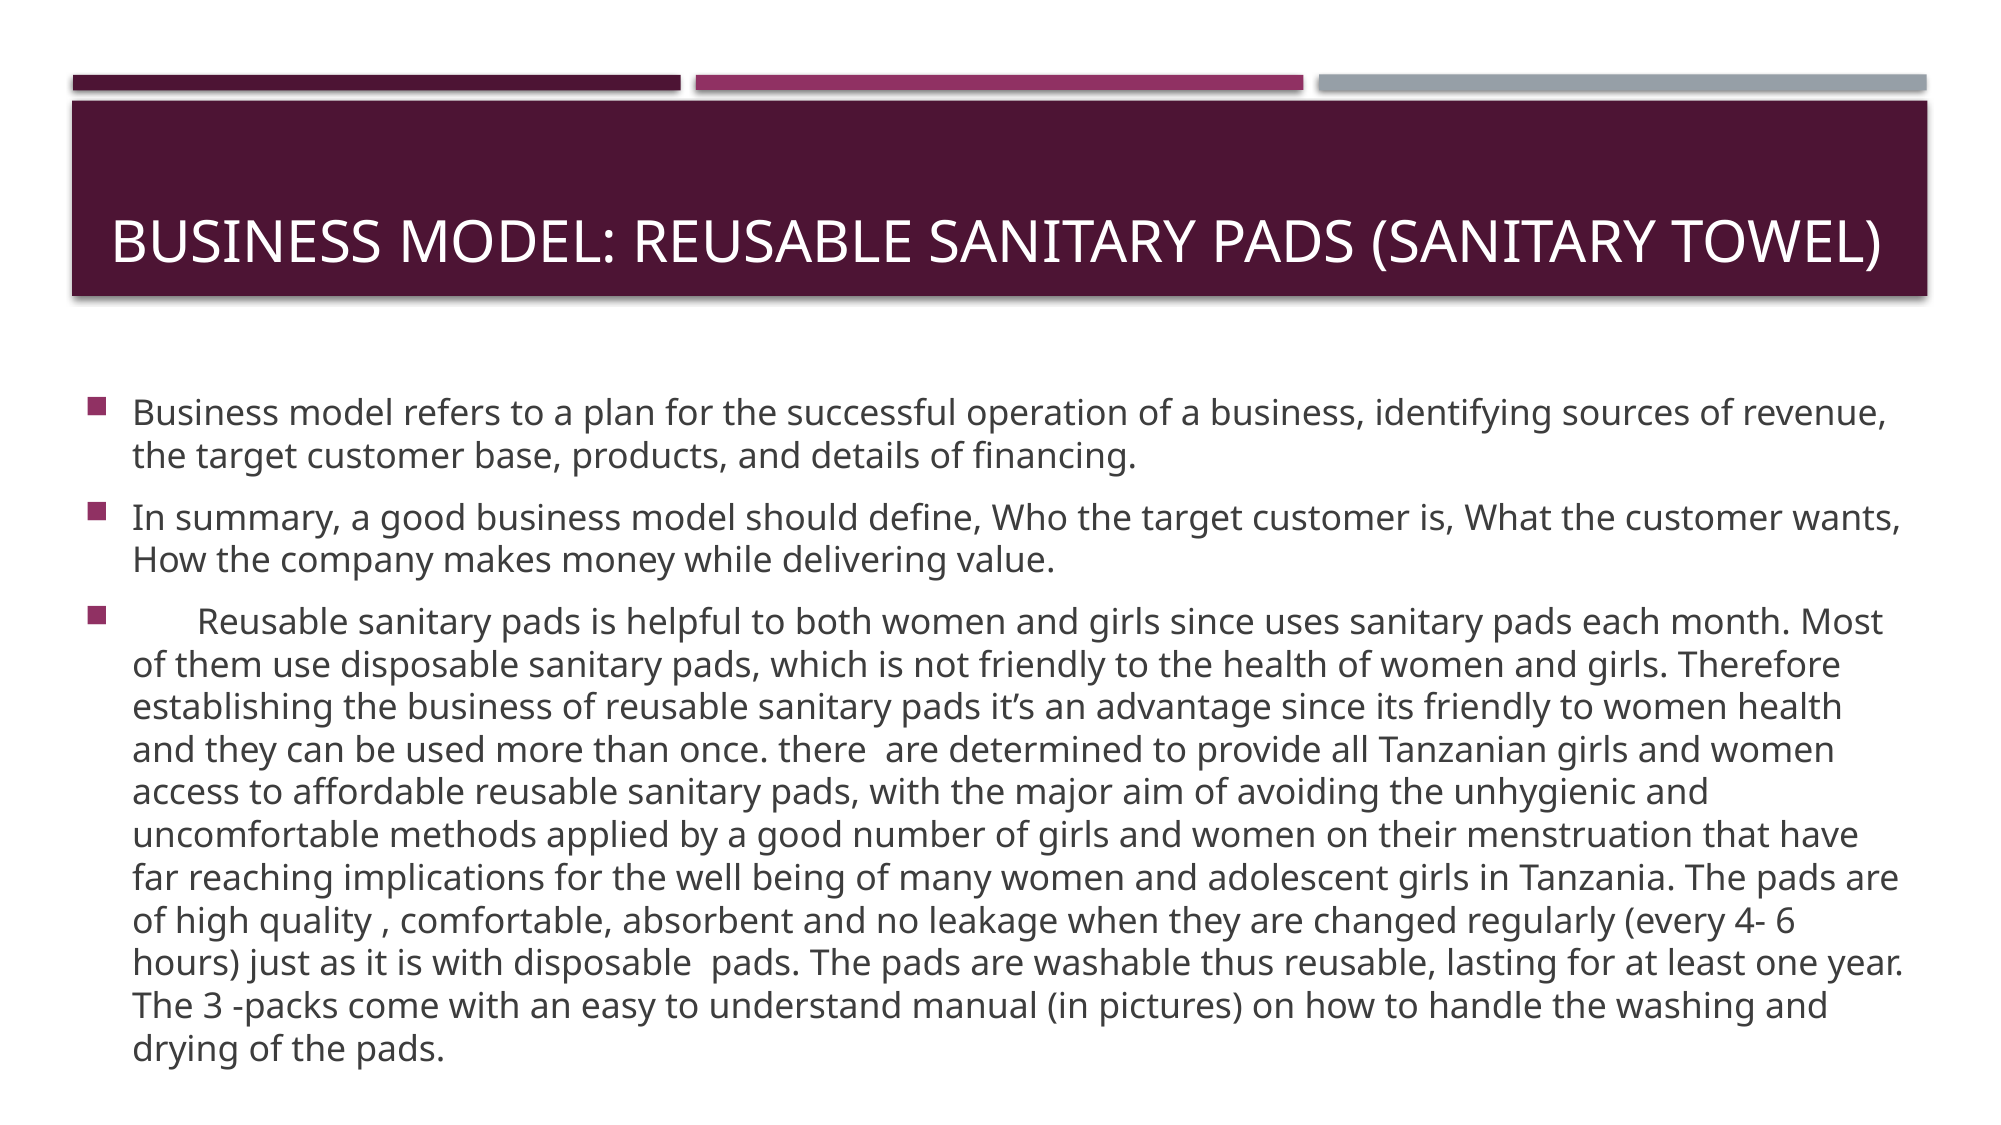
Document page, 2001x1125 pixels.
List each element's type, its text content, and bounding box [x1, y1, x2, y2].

list Business model refers to a plan for the successful operation of a business, identifying sources of revenue, the target customer base, products, and details of financing. In summary, a good business model should define, Who the target customer is, What the customer wants, How the company makes money while delivering value. Reusable sanitary pads is helpful to both women and girls since uses sanitary pads each month. Most of them use disposable sanitary pads, which is not friendly to the health of women and girls. Therefore establishing the business of reusable sanitary pads it’s an advantage since its friendly to women health and they can be used more than once. there are determined to provide all Tanzanian girls and women access to affordable reusable sanitary pads, with the major aim of avoiding the unhygienic and uncomfortable methods applied by a good number of girls and women on their menstruation that have far reaching implications for the well being of many women and adolescent girls in Tanzania. The pads are of high quality , comfortable, absorbent and no leakage when they are changed regularly (every 4- 6 hours) just as it is with disposable pads. The pads are washable thus reusable, lasting for at least one year. The 3 -packs come with an easy to understand manual (in pictures) on how to handle the washing and drying of the pads. [69, 382, 1927, 1080]
title BUSINESS MODEl: REUSABLE SANITARY PADS (SANITARY TOWEL) [95, 115, 1905, 282]
